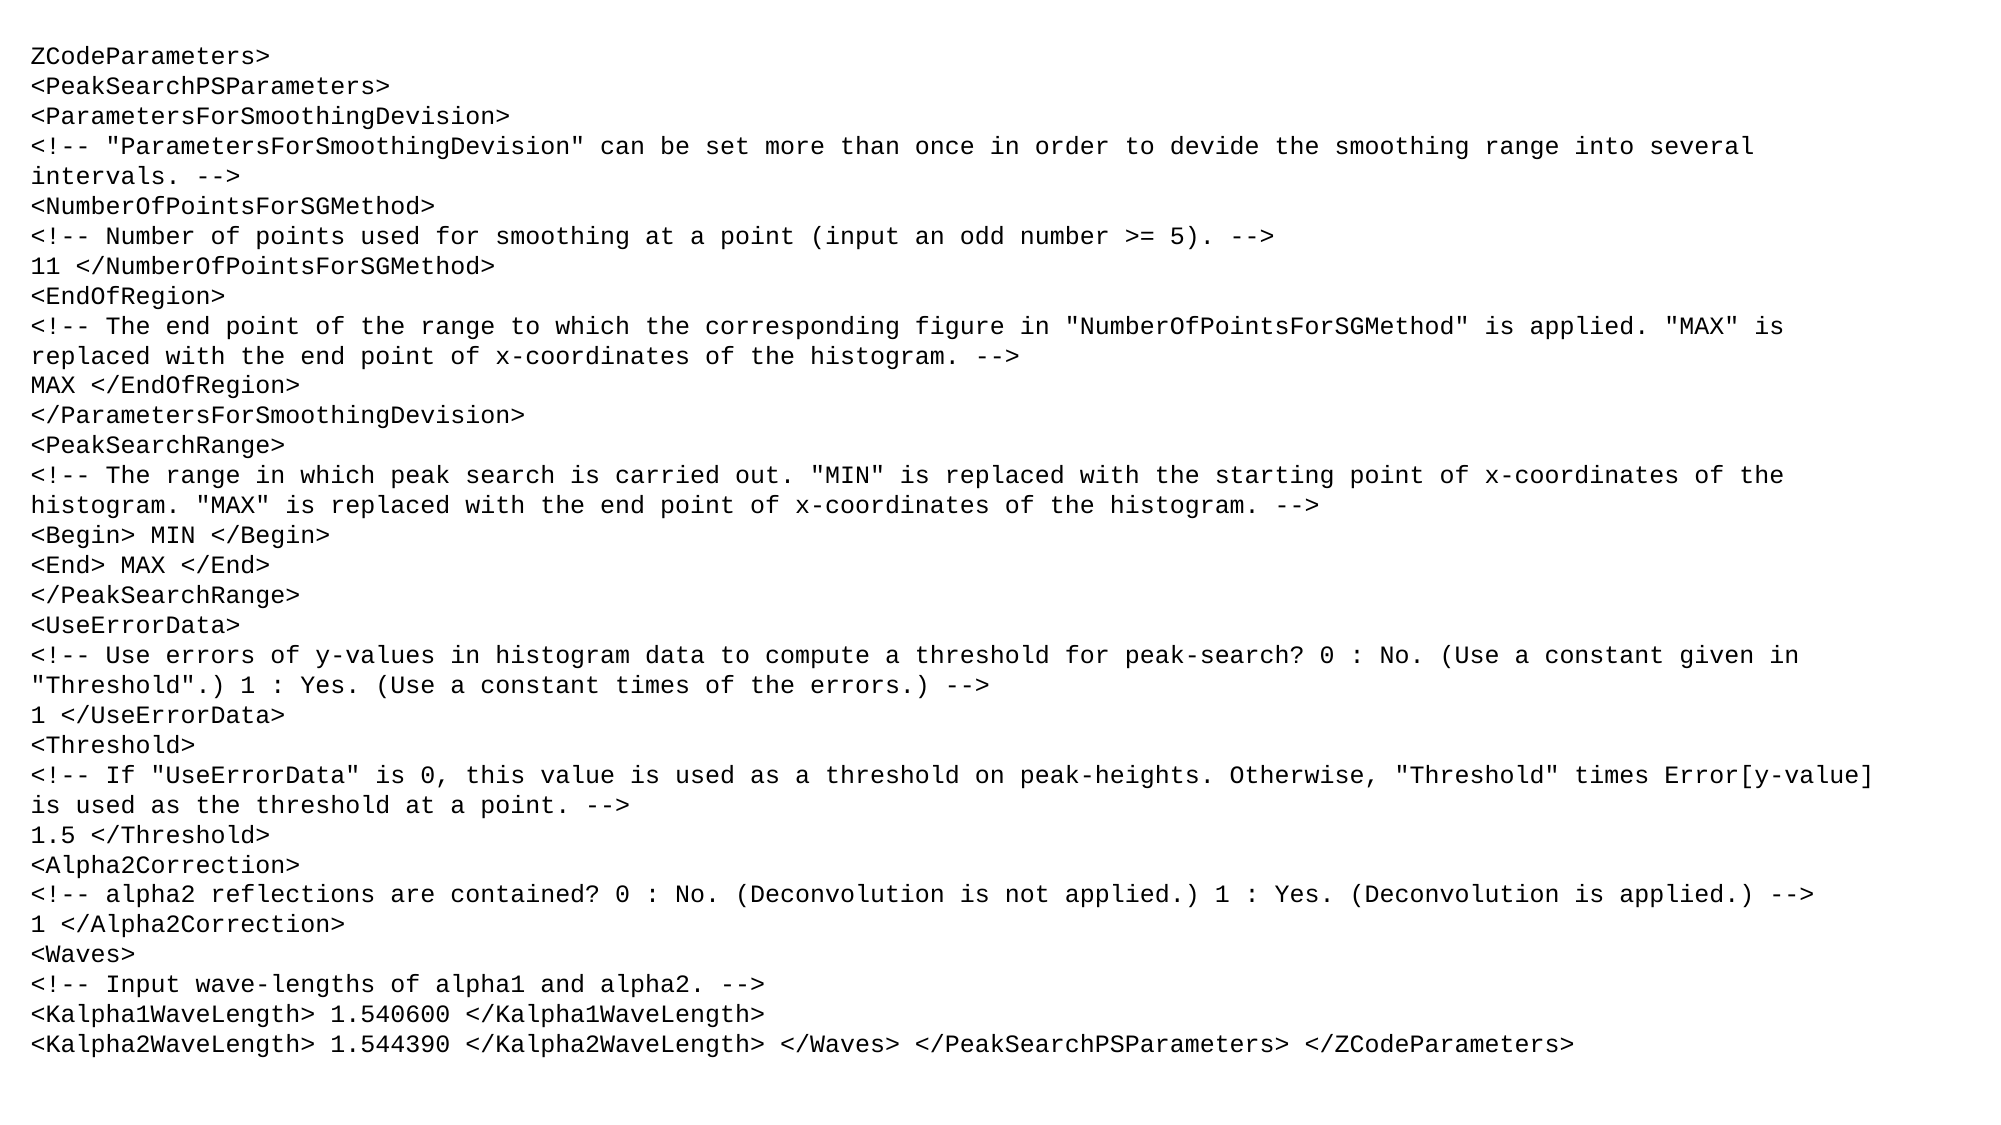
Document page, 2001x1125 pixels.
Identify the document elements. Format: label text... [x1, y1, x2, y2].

text_box ZCodeParameters> <PeakSearchPSParameters> <ParametersForSmoothingDevision> <!-- "ParametersForSmoothingDevision" can be set more than once in order to devide the smoothing range into several intervals. --> <NumberOfPointsForSGMethod> <!-- Number of points used for smoothing at a point (input an odd number >= 5). --> 11 </NumberOfPointsForSGMethod> <EndOfRegion> <!-- The end point of the range to which the corresponding figure in "NumberOfPointsForSGMethod" is applied. "MAX" is replaced with the end point of x-coordinates of the histogram. --> MAX </EndOfRegion> </ParametersForSmoothingDevision> <PeakSearchRange> <!-- The range in which peak search is carried out. "MIN" is replaced with the starting point of x-coordinates of the histogram. "MAX" is replaced with the end point of x-coordinates of the histogram. --> <Begin> MIN </Begin> <End> MAX </End> </PeakSearchRange> <UseErrorData> <!-- Use errors of y-values in histogram data to compute a threshold for peak-search? 0 : No. (Use a constant given in "Threshold".) 1 : Yes. (Use a constant times of the errors.) --> 1 </UseErrorData> <Threshold> <!-- If "UseErrorData" is 0, this value is used as a threshold on peak-heights. Otherwise, "Threshold" times Error[y-value] is used as the threshold at a point. --> 1.5 </Threshold> <Alpha2Correction> <!-- alpha2 reflections are contained? 0 : No. (Deconvolution is not applied.) 1 : Yes. (Deconvolution is applied.) --> 1 </Alpha2Correction> <Waves> <!-- Input wave-lengths of alpha1 and alpha2. --> <Kalpha1WaveLength> 1.540600 </Kalpha1WaveLength> <Kalpha2WaveLength> 1.544390 </Kalpha2WaveLength> </Waves> </PeakSearchPSParameters> </ZCodeParameters> [15, 32, 1929, 1066]
